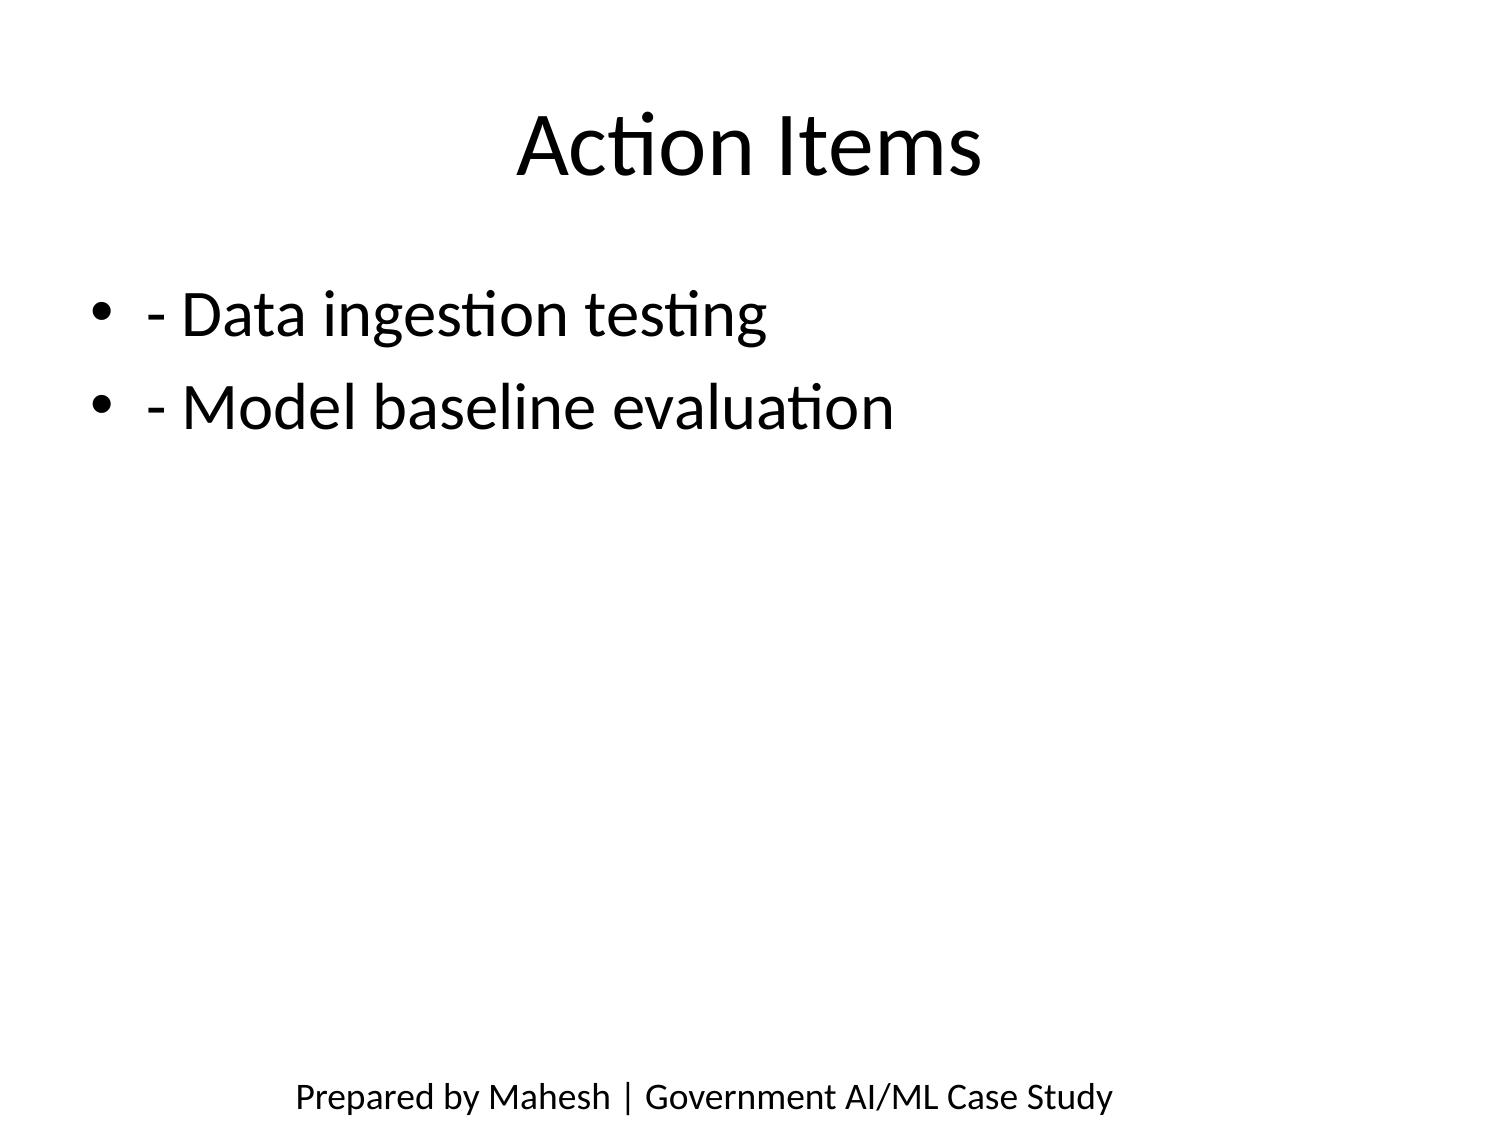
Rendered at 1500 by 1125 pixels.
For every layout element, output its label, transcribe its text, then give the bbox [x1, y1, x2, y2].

text_box Prepared by Mahesh | Government AI/ML Case Study [280, 1064, 1130, 1125]
title Action Items [75, 45, 1425, 233]
list - Data ingestion testing - Model baseline evaluation [75, 262, 1425, 1005]
